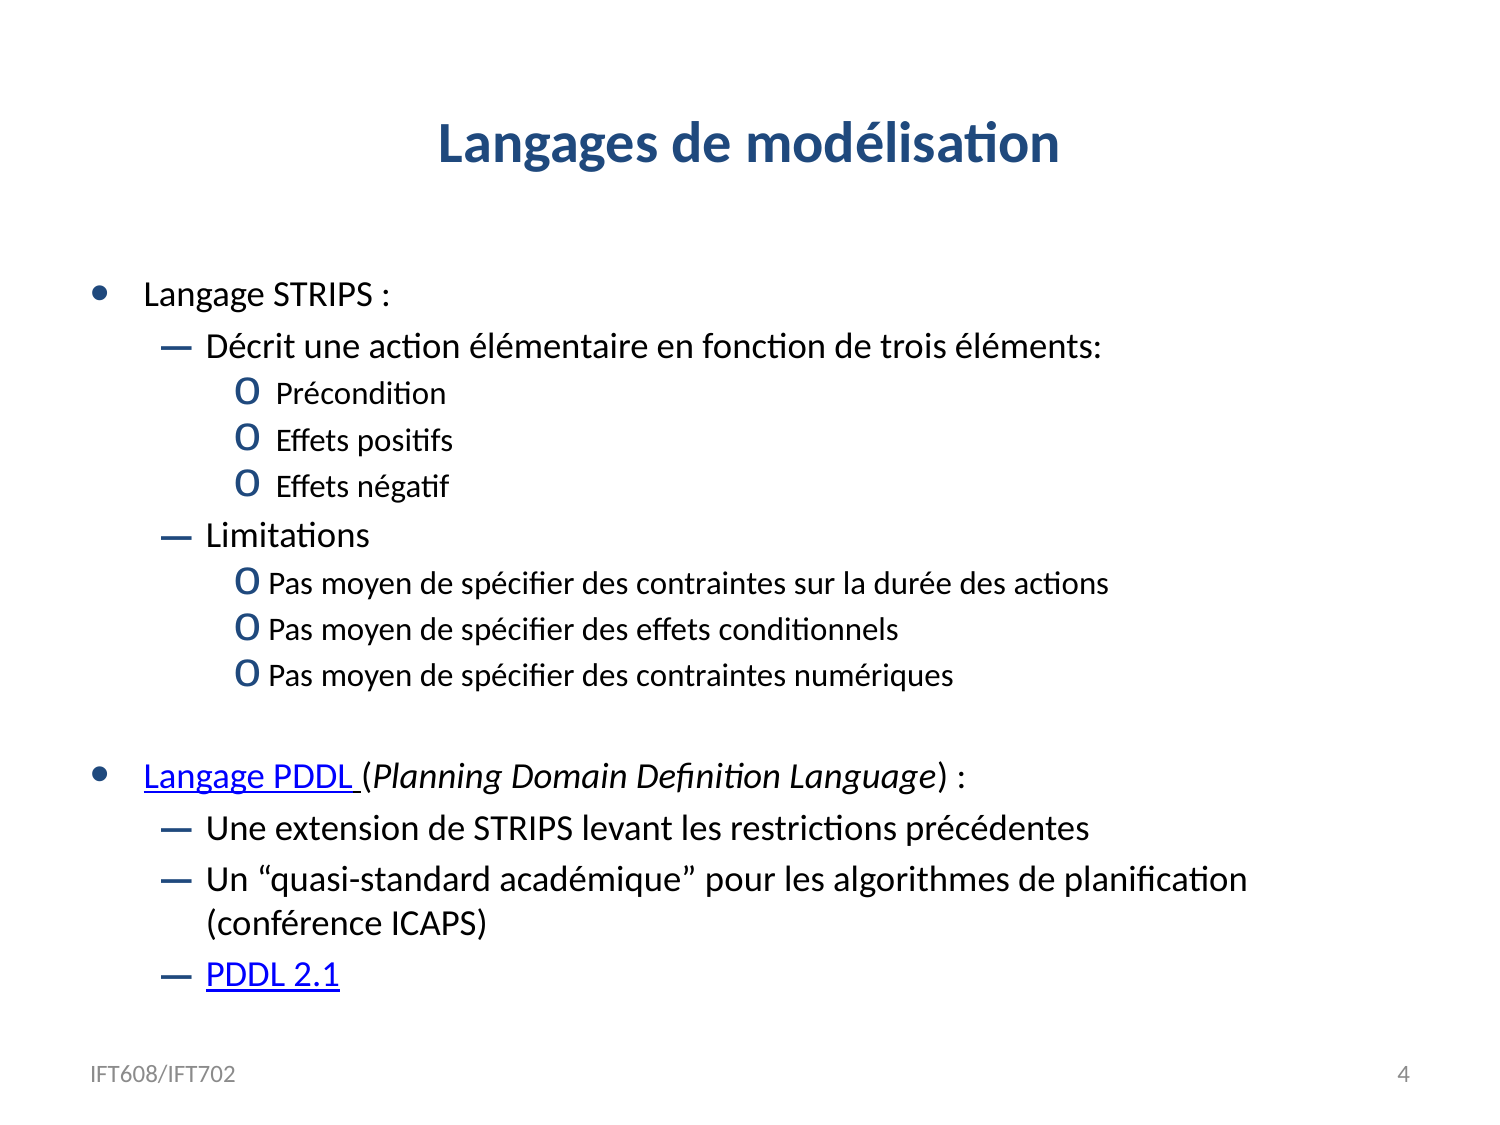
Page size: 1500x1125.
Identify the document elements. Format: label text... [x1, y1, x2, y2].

list Langage STRIPS : Décrit une action élémentaire en fonction de trois éléments: Précondition Effets positifs Effets négatif Limitations Pas moyen de spécifier des contraintes sur la durée des actions Pas moyen de spécifier des effets conditionnels Pas moyen de spécifier des contraintes numériques Langage PDDL (Planning Domain Definition Language) : Une extension de STRIPS levant les restrictions précédentes Un “quasi-standard académique” pour les algorithmes de planification (conférence ICAPS) PDDL 2.1 [75, 262, 1425, 1005]
slide_number IFT608/IFT702 [75, 1042, 425, 1103]
slide_number 4 [1074, 1042, 1425, 1103]
title Langages de modélisation [75, 45, 1425, 233]
